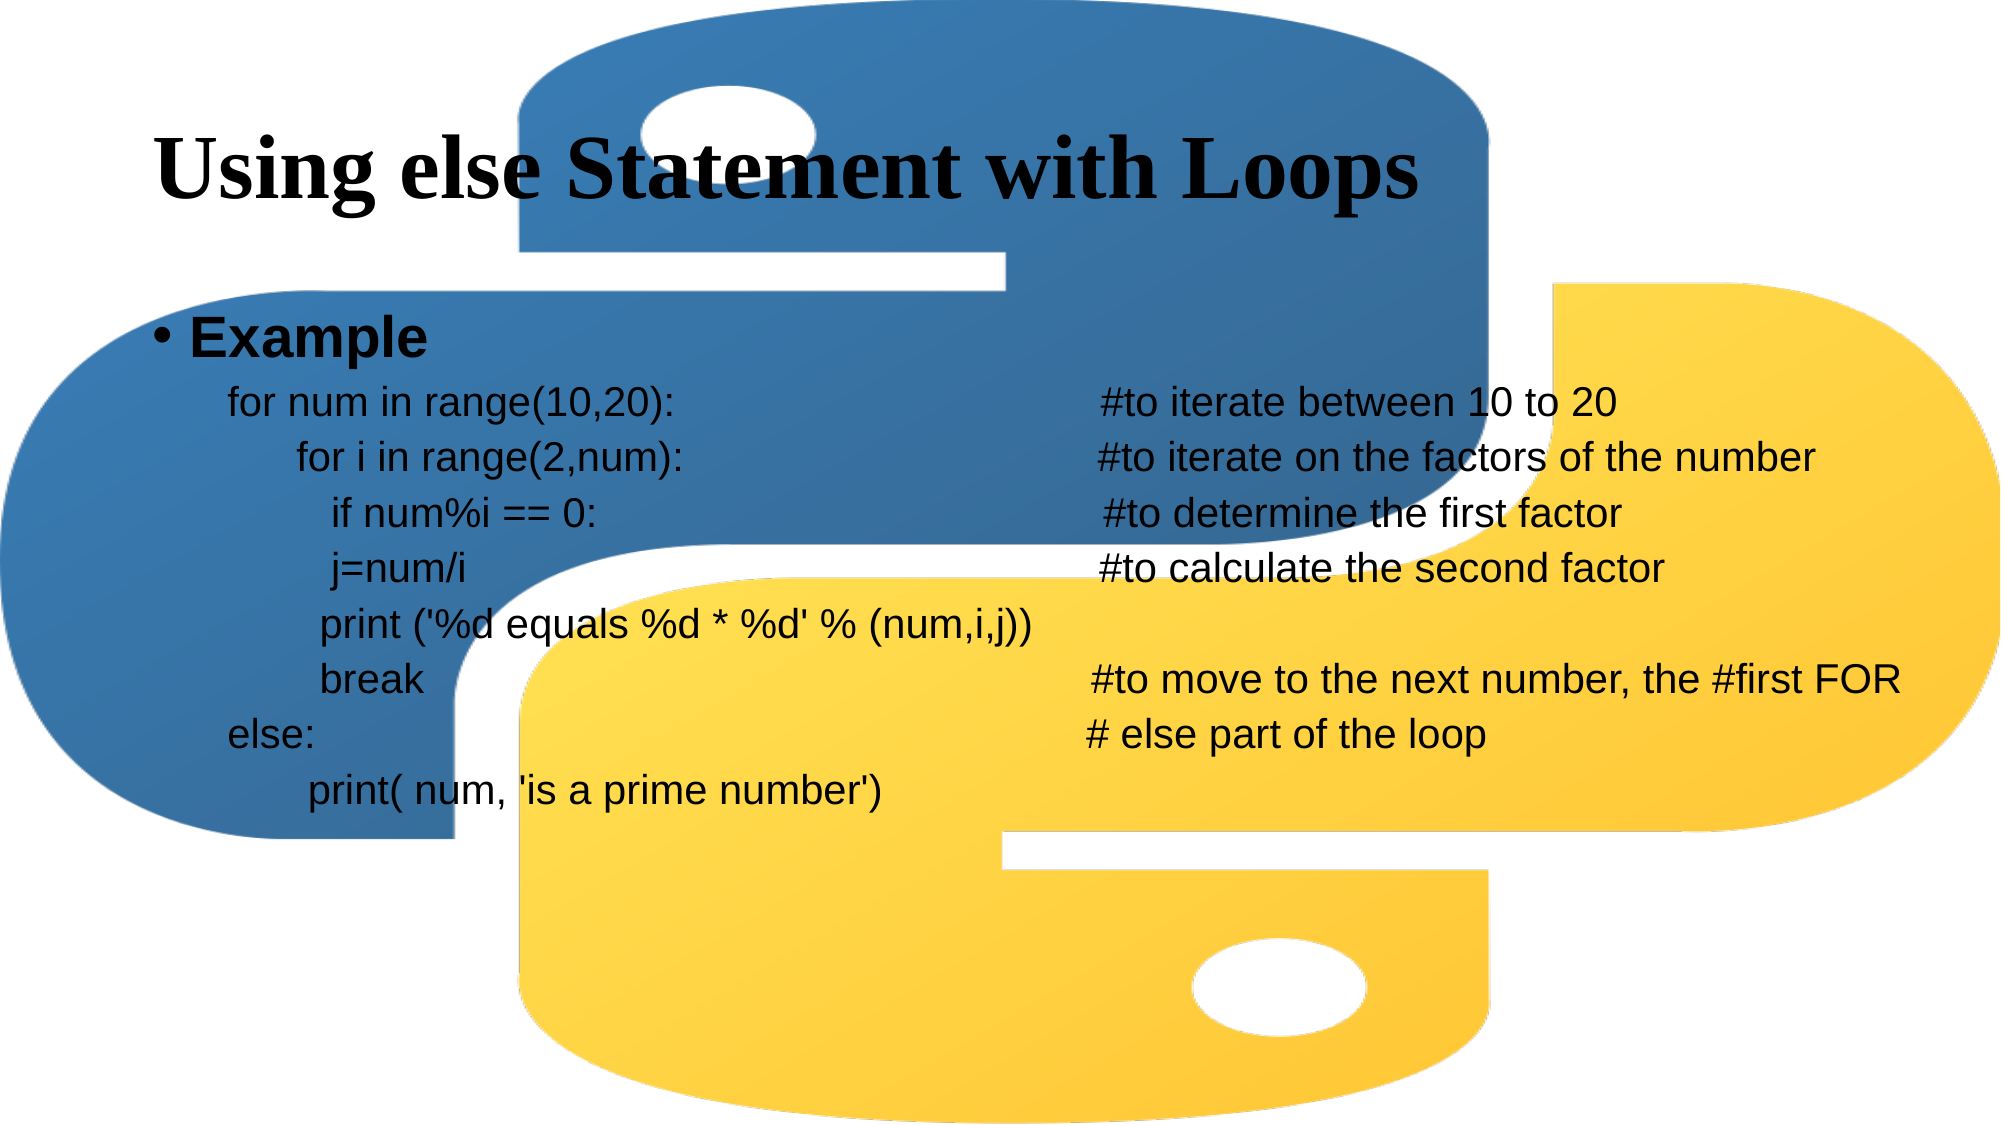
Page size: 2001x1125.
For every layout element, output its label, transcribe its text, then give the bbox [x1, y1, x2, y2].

title Using else Statement with Loops [137, 59, 1863, 278]
list Example for num in range(10,20): #to iterate between 10 to 20 for i in range(2,num): #to iterate on the factors of the number if num%i == 0: #to determine the first factor j=num/i #to calculate the second factor print ('%d equals %d * %d' % (num,i,j)) break #to move to the next number, the #first FOR else: # else part of the loop print( num, 'is a prime number') [137, 299, 1975, 1014]
